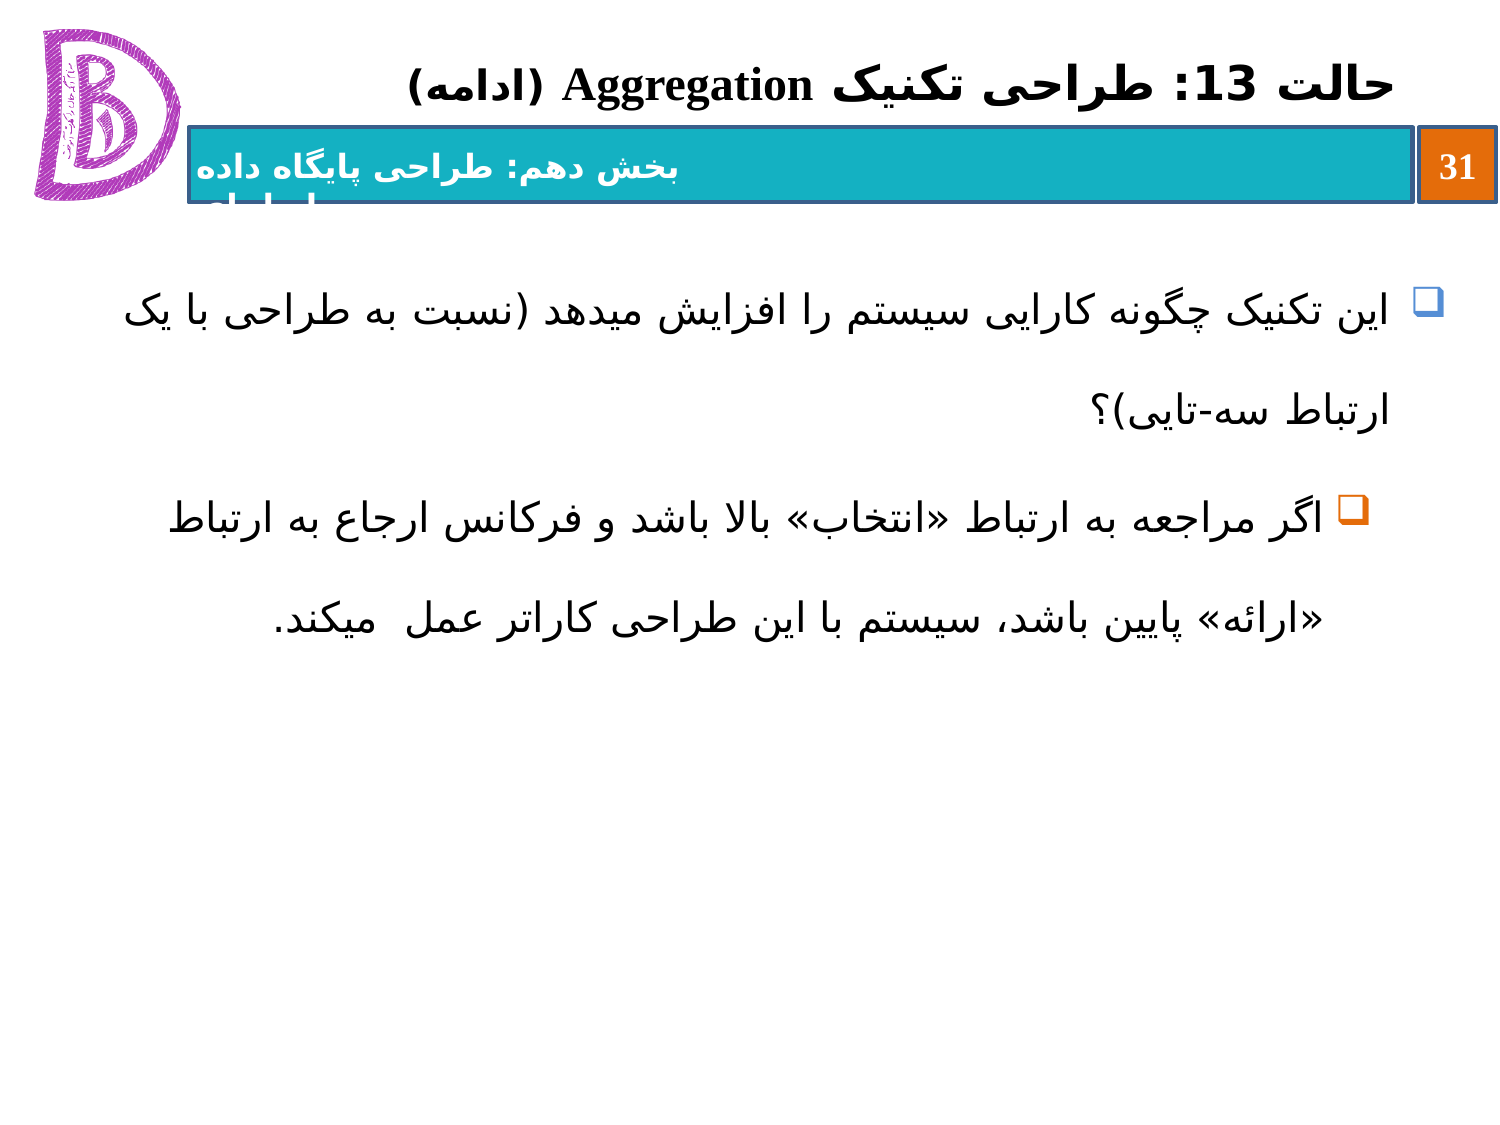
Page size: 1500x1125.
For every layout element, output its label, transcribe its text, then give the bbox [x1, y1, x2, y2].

picture [12, 21, 202, 212]
list این تکنیک چگونه کارایی سیستم را افزایش می‏دهد (نسبت به طراحی با یک ارتباط سه-تایی)؟ اگر مراجعه به ارتباط «انتخاب» بالا باشد و فرکانس ارجاع به ارتباط «ارائه» پایین باشد، سیستم با این طراحی کاراتر عمل می‏کند. [37, 224, 1463, 1088]
title حالت 13: طراحی تکنیک Aggregation (ادامه) [237, 37, 1413, 125]
